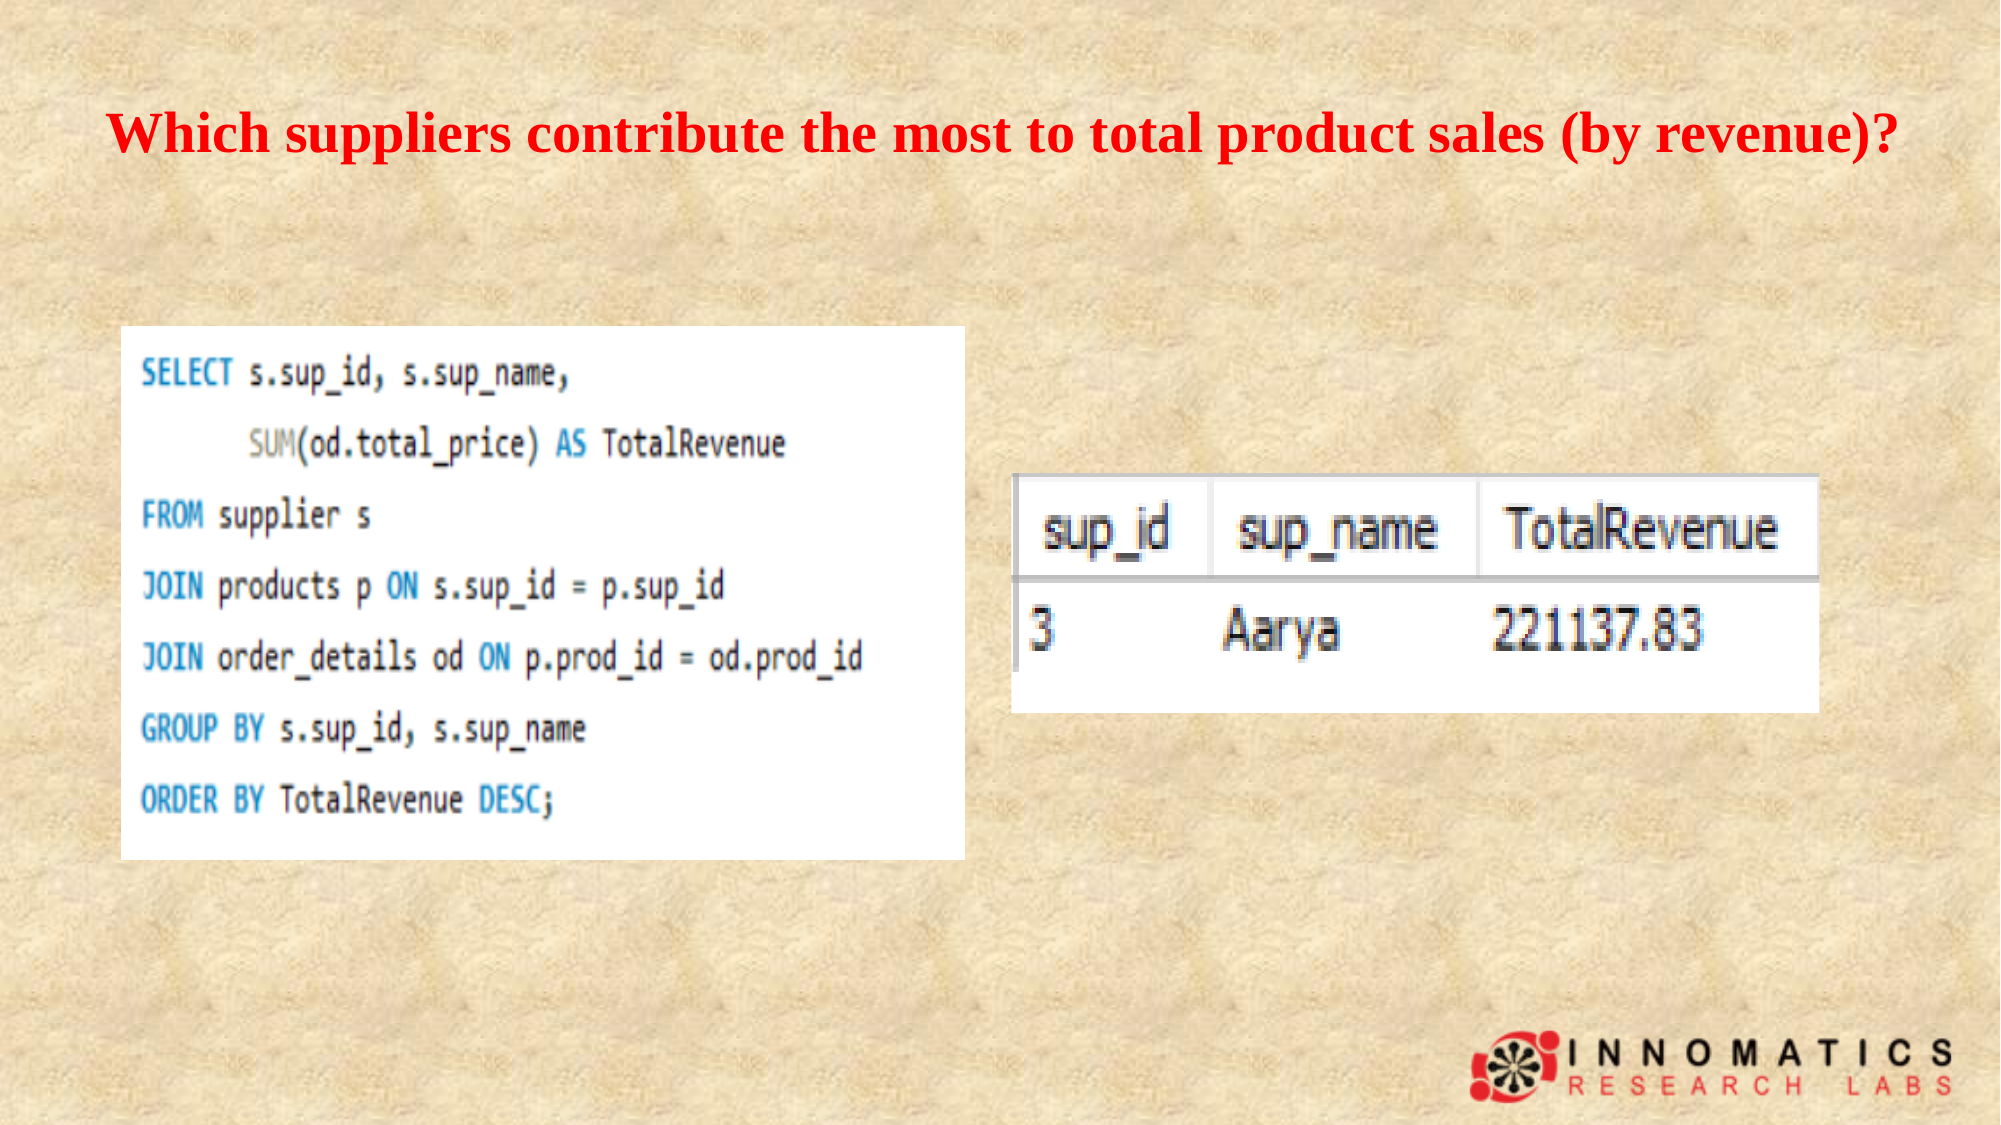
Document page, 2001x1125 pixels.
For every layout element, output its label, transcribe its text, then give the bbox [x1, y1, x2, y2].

picture [0, 0, 2001, 1125]
title Which suppliers contribute the most to total product sales (by revenue)? [69, 59, 1939, 208]
